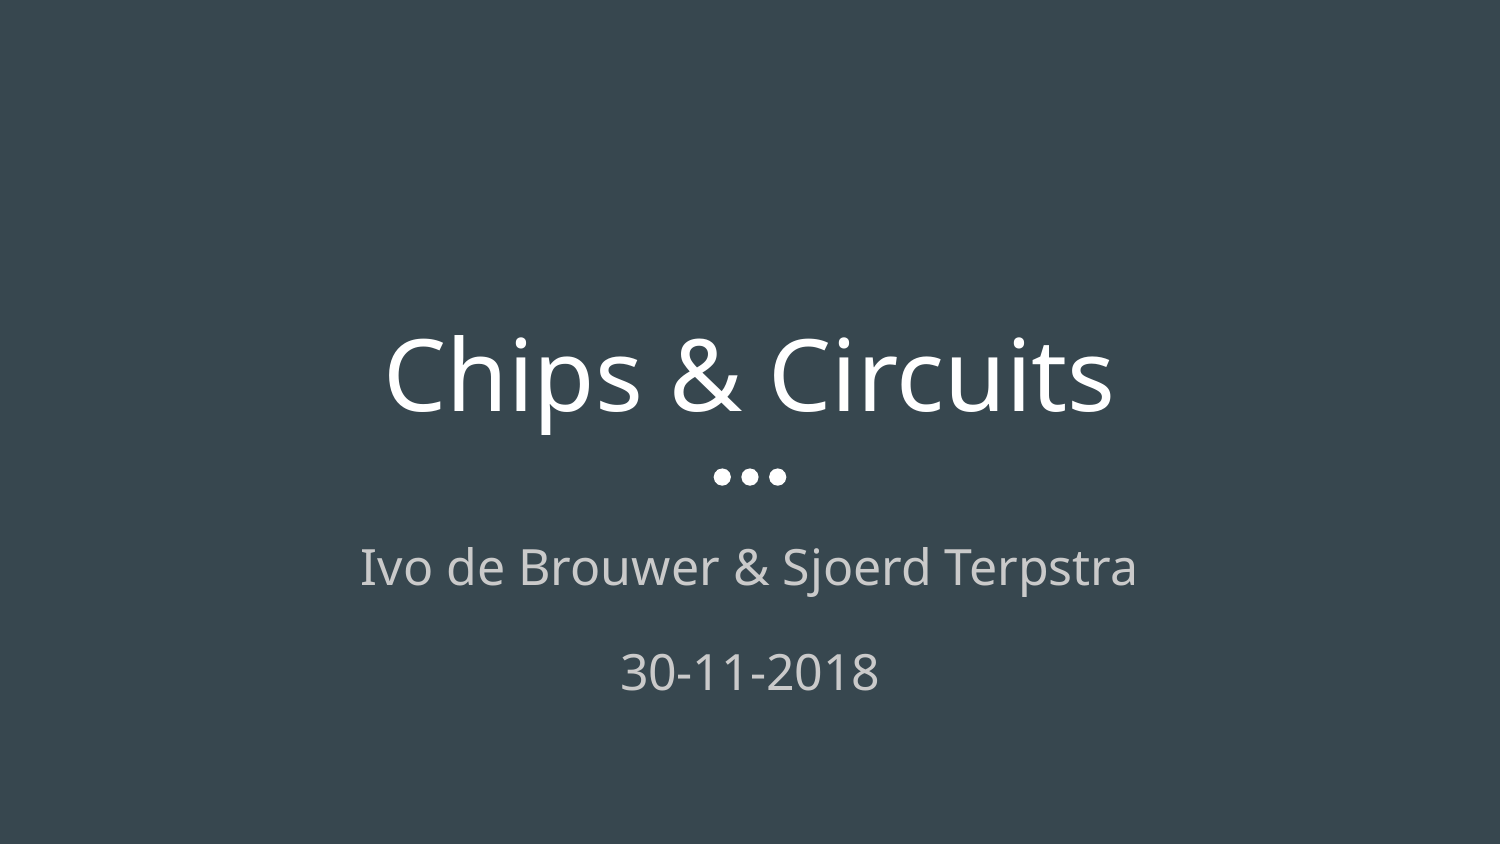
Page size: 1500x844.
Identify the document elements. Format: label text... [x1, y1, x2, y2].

title Chips & Circuits [110, 162, 1390, 447]
subtitle Ivo de Brouwer & Sjoerd Terpstra 30-11-2018 [110, 520, 1390, 651]
